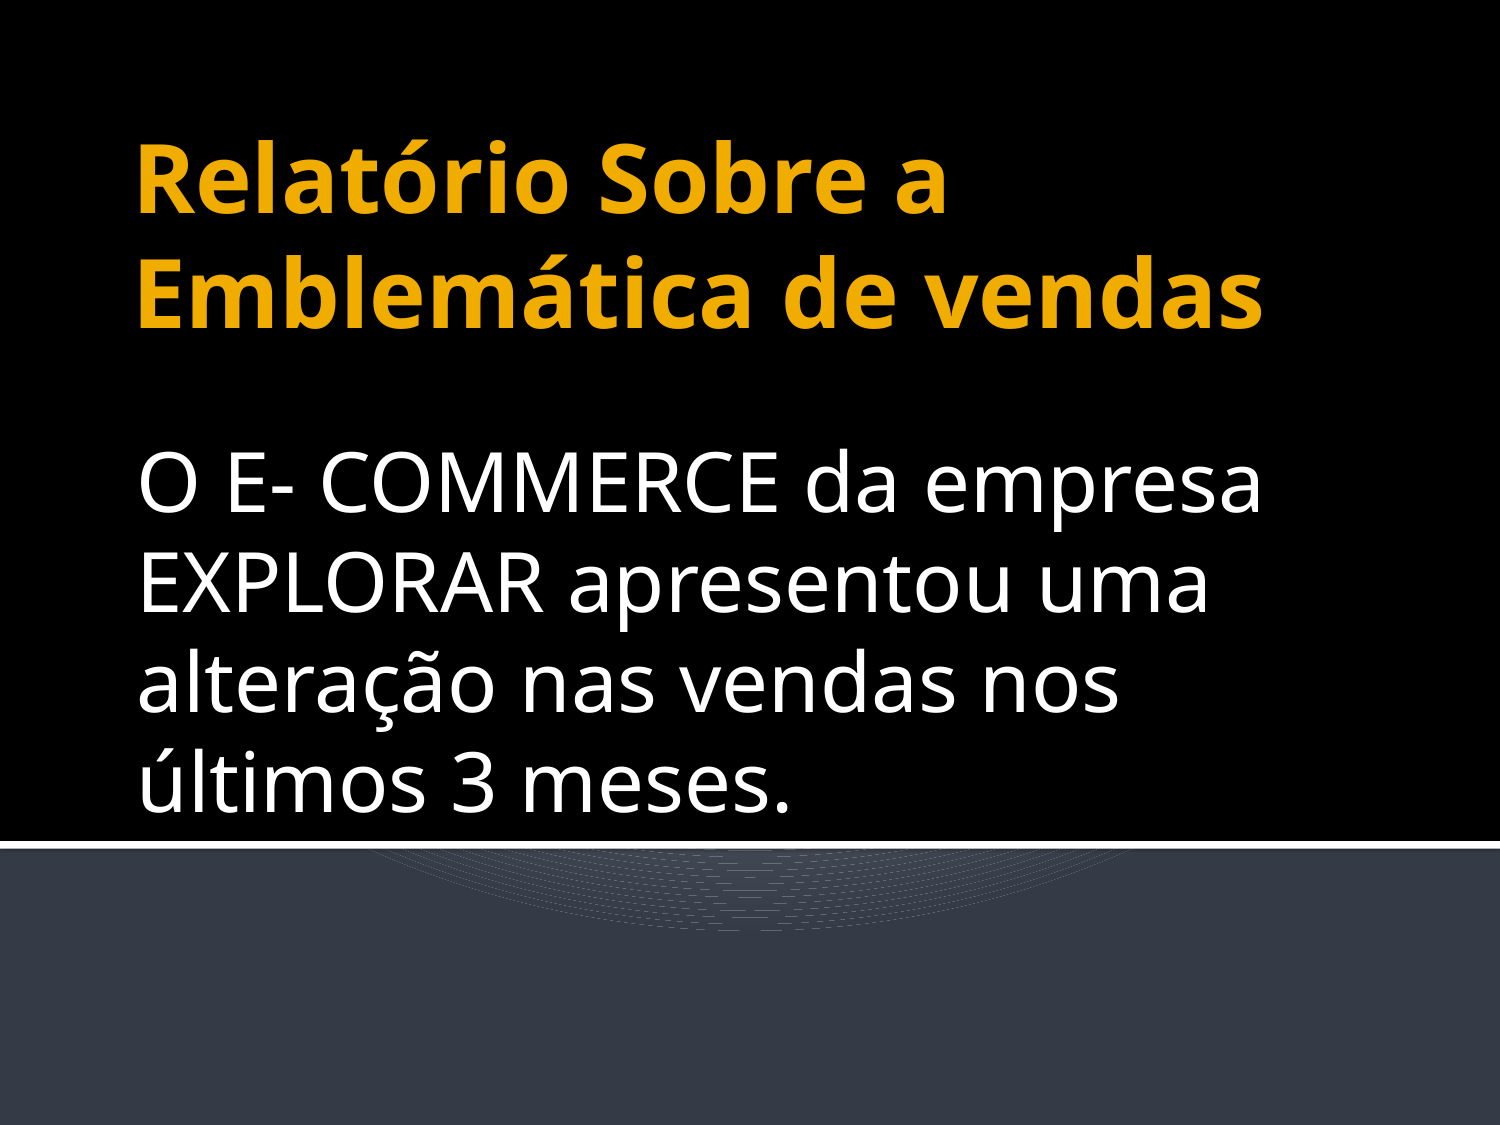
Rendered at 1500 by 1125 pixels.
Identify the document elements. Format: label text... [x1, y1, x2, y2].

title Relatório Sobre a Emblemática de vendas [117, 117, 1393, 410]
subtitle O E- COMMERCE da empresa EXPLORAR apresentou uma alteração nas vendas nos últimos 3 meses. [117, 410, 1395, 879]
